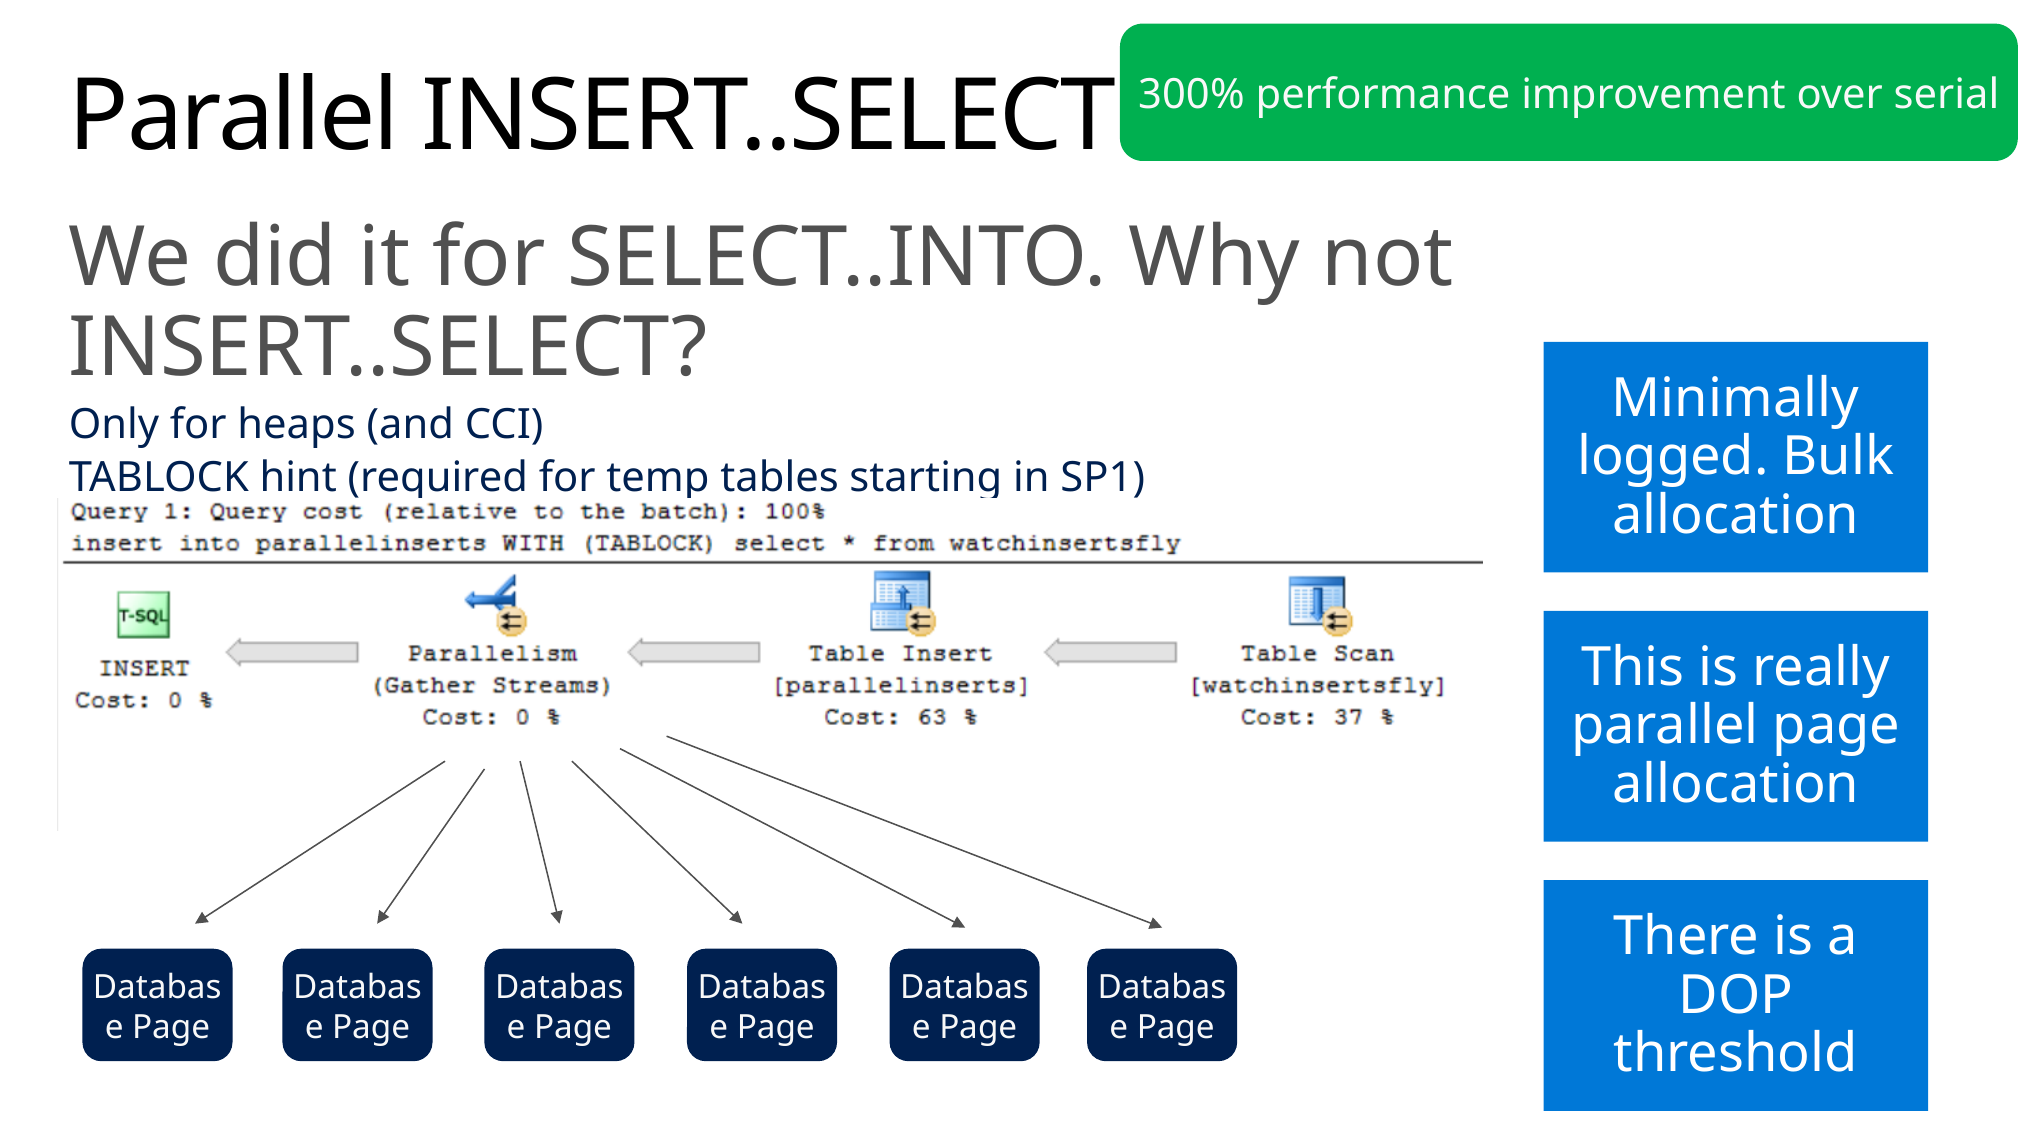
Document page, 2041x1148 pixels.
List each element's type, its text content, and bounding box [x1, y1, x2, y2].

text_box Database Page [686, 947, 838, 1063]
text_box Database Page [281, 947, 434, 1063]
title Parallel INSERT..SELECT [45, 48, 1996, 198]
list We did it for SELECT..INTO. Why not INSERT..SELECT? Only for heaps (and CCI) TABLOCK hint (required for temp tables starting in SP1) Read here for more restrictions and considerations [45, 198, 1996, 487]
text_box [194, 760, 446, 924]
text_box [571, 760, 619, 924]
picture [57, 498, 1483, 832]
text_box Database Page [81, 947, 234, 1063]
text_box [619, 748, 666, 928]
text_box 300% performance improvement over serial [1119, 22, 2019, 162]
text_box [1513, 341, 1958, 1112]
text_box Database Page [888, 947, 1041, 1063]
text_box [519, 760, 560, 924]
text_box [376, 768, 485, 924]
text_box Database Page [483, 947, 636, 1063]
text_box Database Page [1086, 947, 1239, 1063]
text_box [666, 735, 1163, 928]
